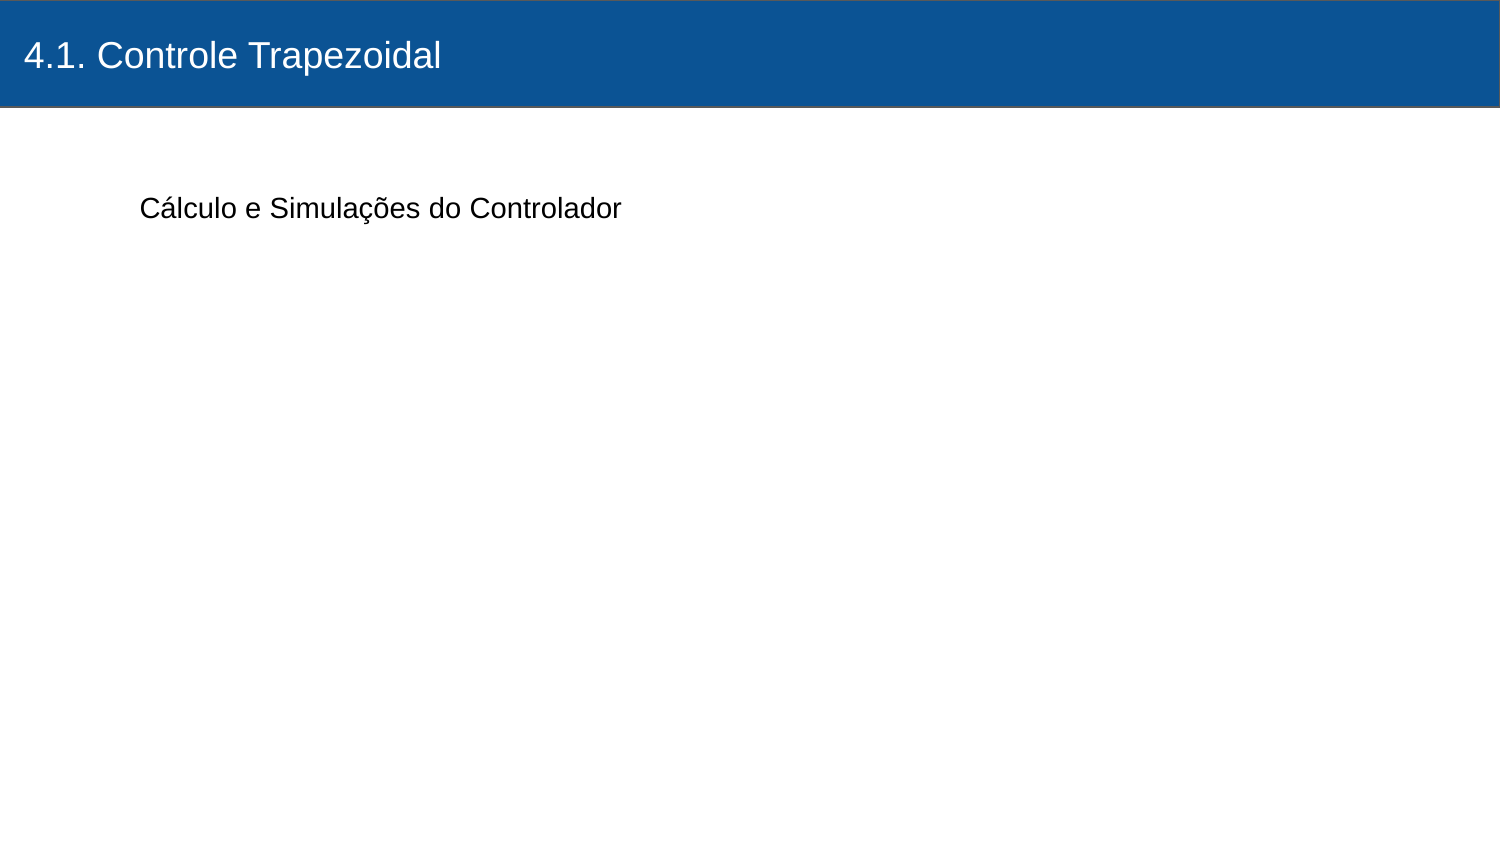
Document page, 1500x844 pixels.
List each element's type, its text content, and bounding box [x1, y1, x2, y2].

title Asakadkjad [33, 107, 1432, 116]
text_box Cálculo e Simulações do Controlador [124, 181, 638, 232]
text_box [0, 0, 1500, 107]
text_box 4.1. Controle Trapezoidal [8, 15, 1191, 92]
